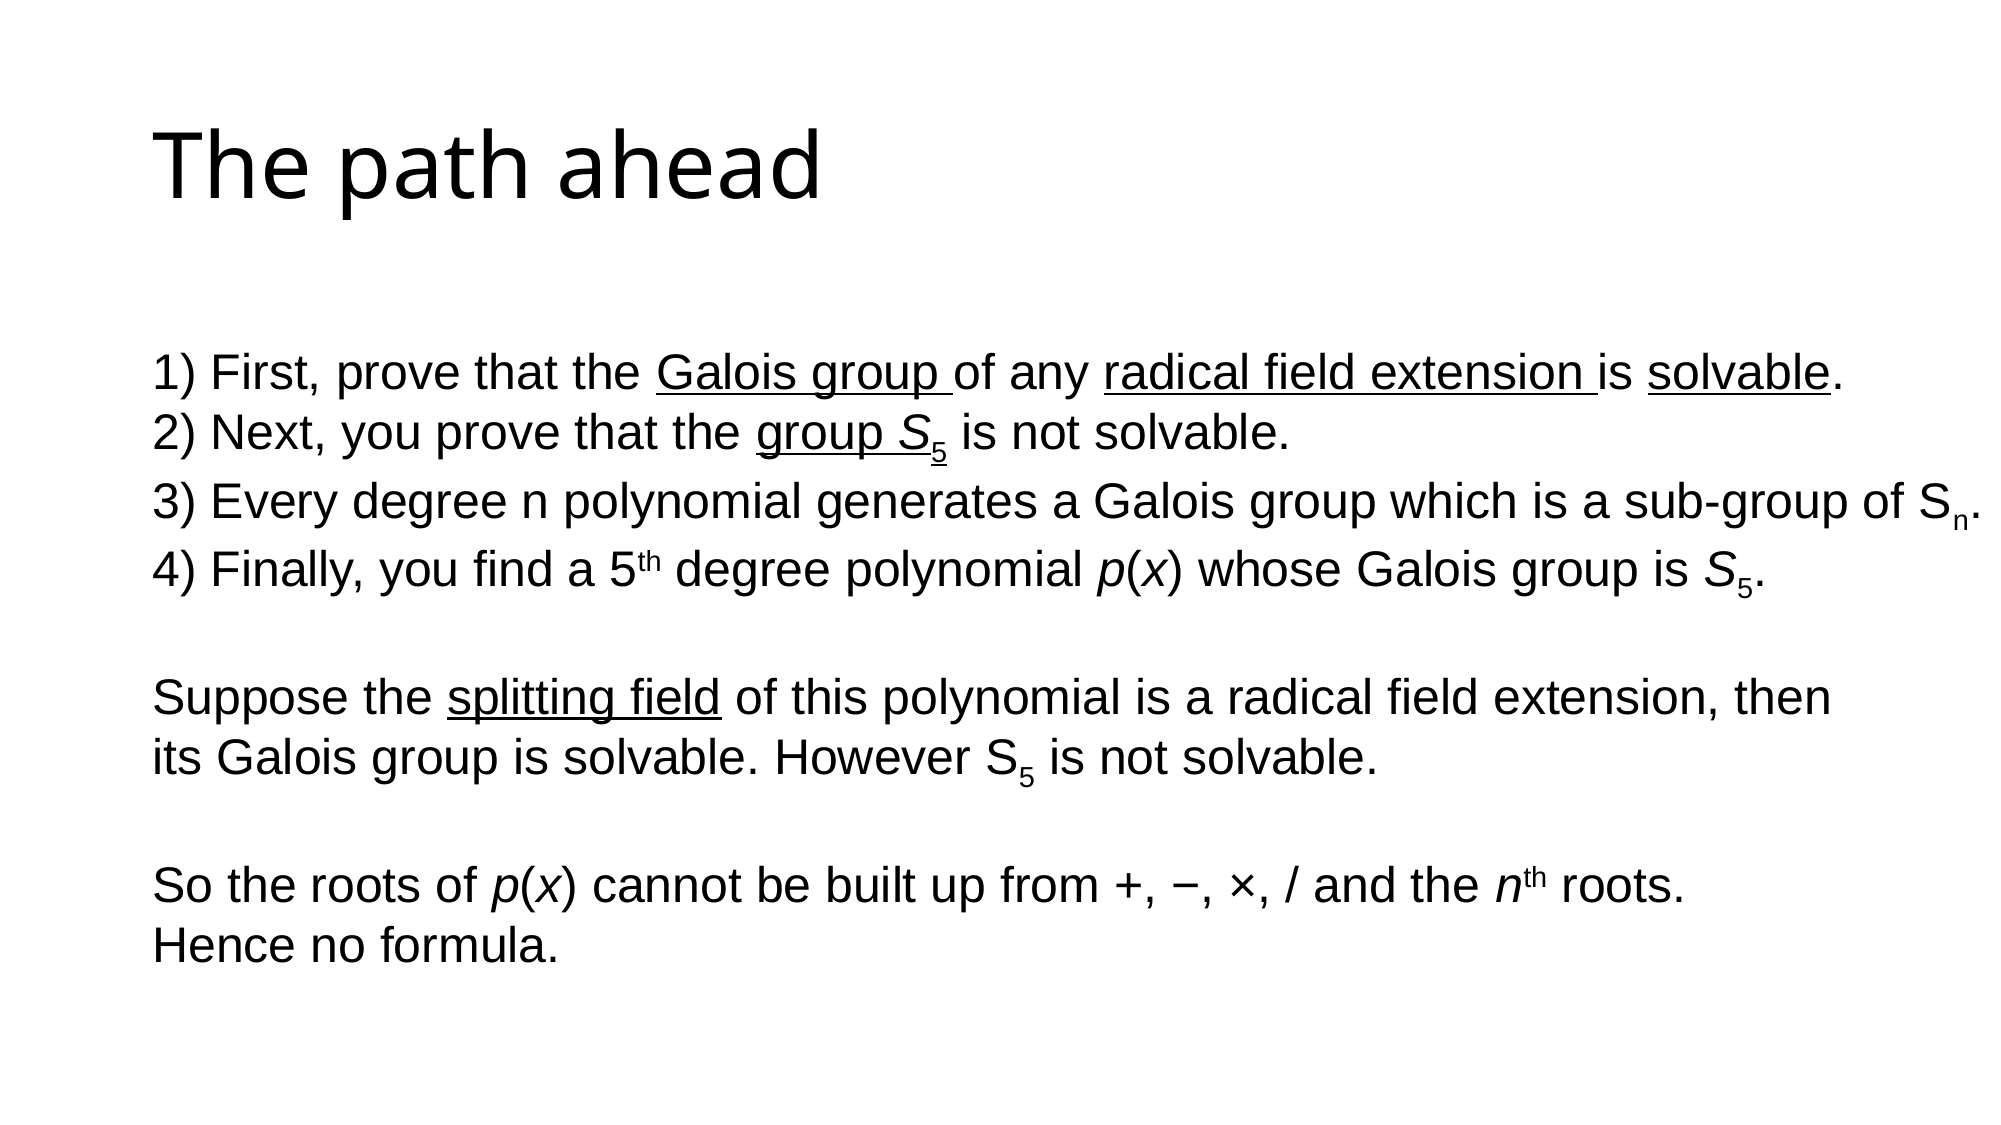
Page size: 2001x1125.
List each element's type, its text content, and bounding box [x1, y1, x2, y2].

list 1) First, prove that the Galois group of any radical field extension is solvable. 2) Next, you prove that the group S5 is not solvable. 3) Every degree n polynomial generates a Galois group which is a sub-group of Sn. 4) Finally, you find a 5th degree polynomial p(x) whose Galois group is S5. Suppose the splitting field of this polynomial is a radical field extension, then its Galois group is solvable. However S5 is not solvable. So the roots of p(x) cannot be built up from +, −, ×, / and the nth roots. Hence no formula. [137, 330, 2000, 983]
title The path ahead [137, 59, 1863, 278]
